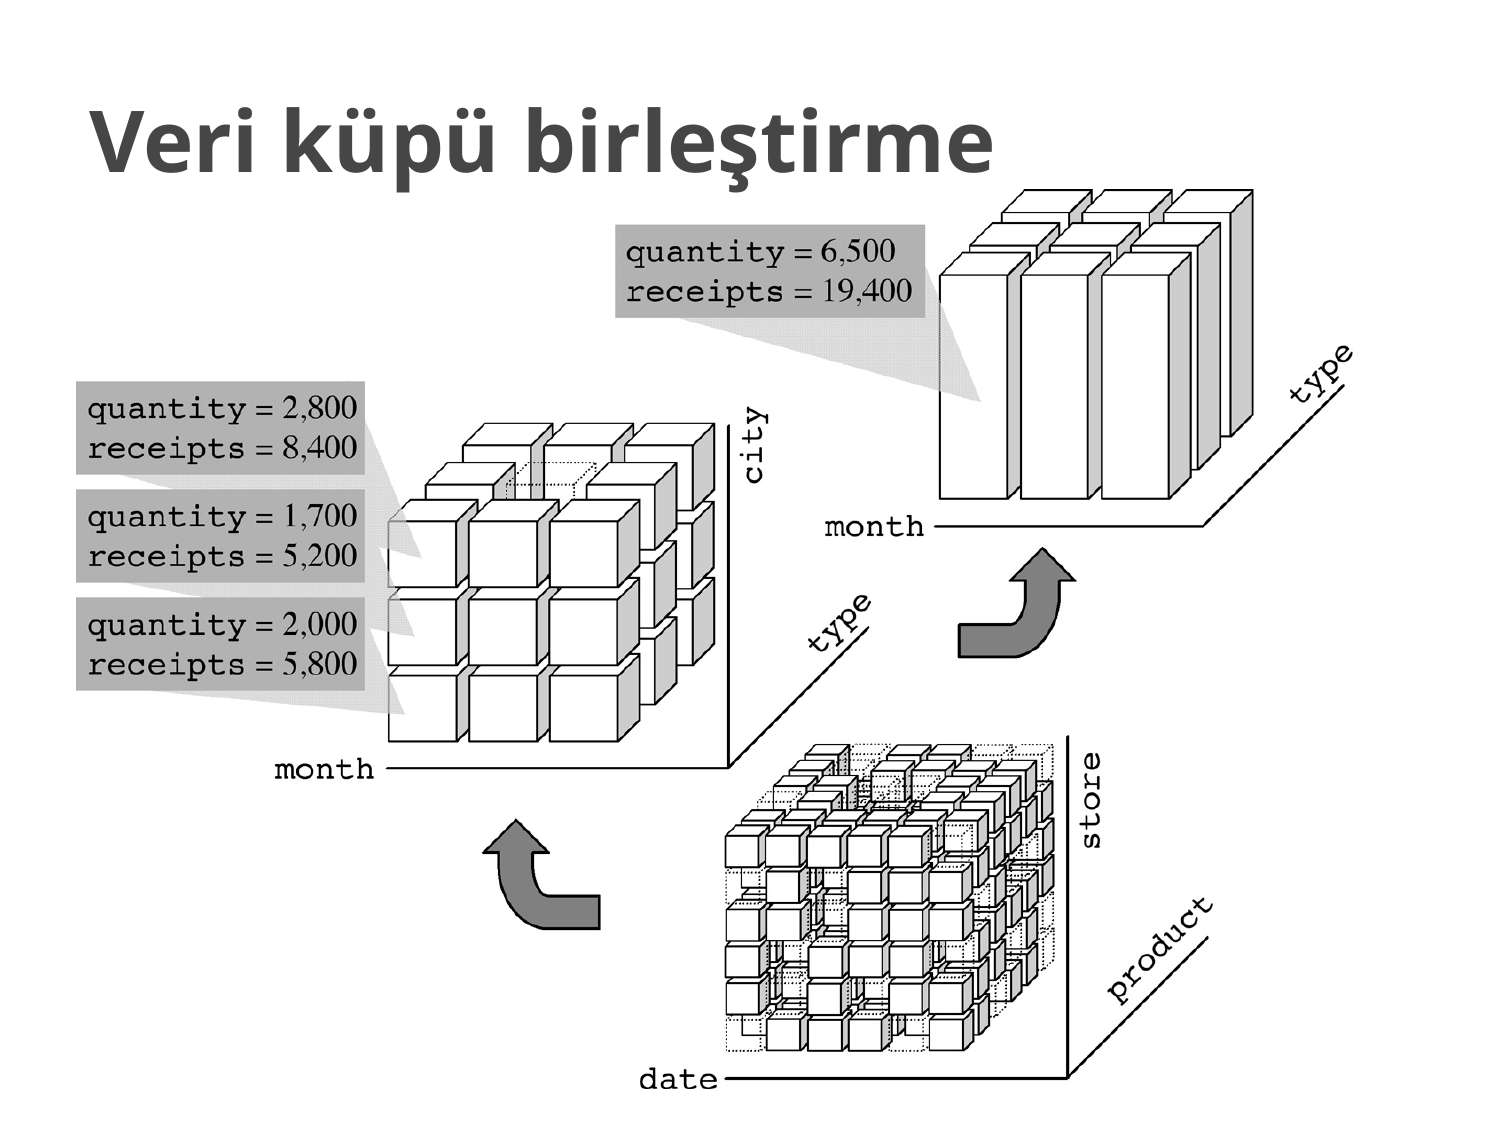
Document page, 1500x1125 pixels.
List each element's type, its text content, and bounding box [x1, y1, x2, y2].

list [76, 189, 1353, 1090]
title Veri küpü birleştirme [75, 45, 1425, 233]
